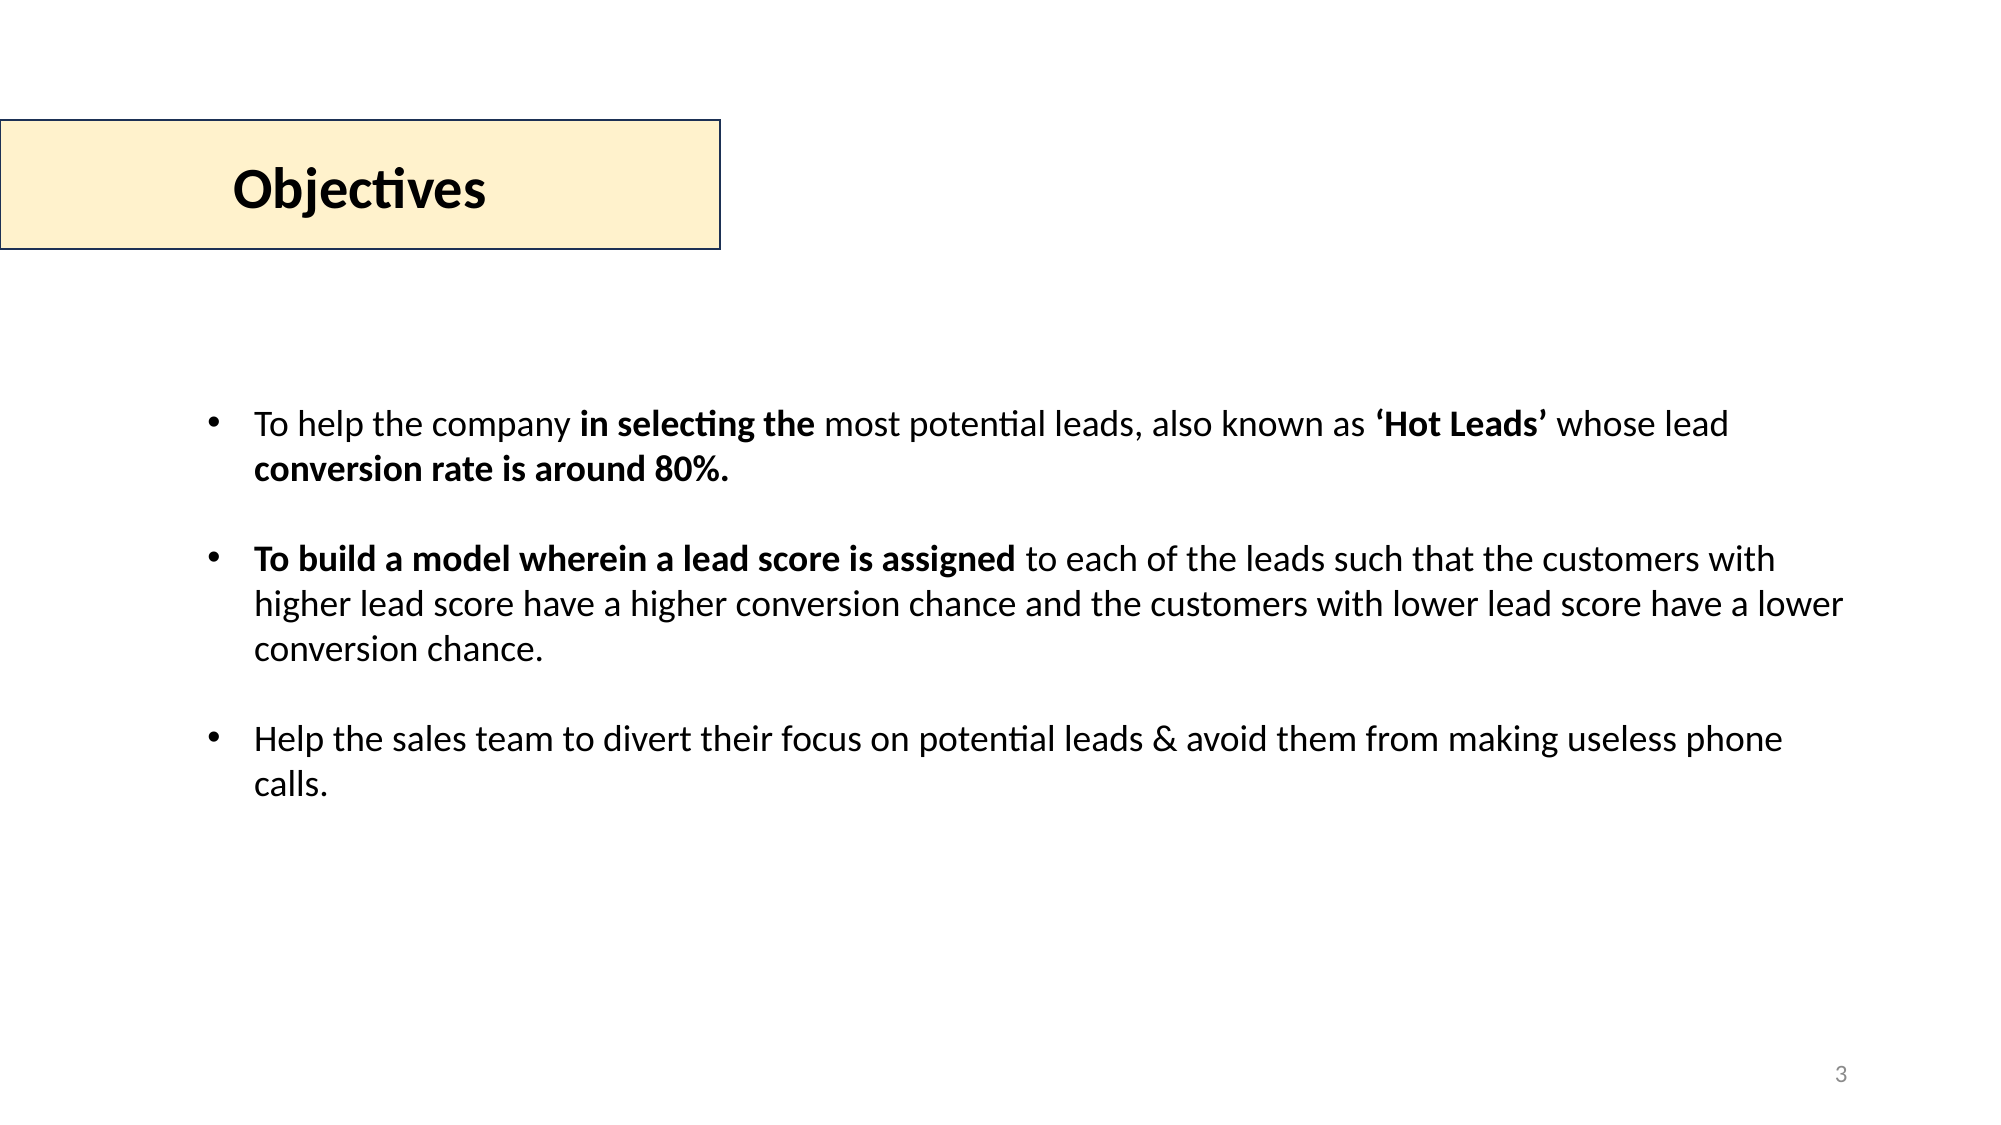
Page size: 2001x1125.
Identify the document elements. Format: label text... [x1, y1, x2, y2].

slide_number 3 [1412, 1042, 1863, 1103]
text_box Objectives [0, 119, 721, 250]
text_box To help the company in selecting the most potential leads, also known as ‘Hot Leads’ whose lead conversion rate is around 80%. To build a model wherein a lead score is assigned to each of the leads such that the customers with higher lead score have a higher conversion chance and the customers with lower lead score have a lower conversion chance. Help the sales team to divert their focus on potential leads & avoid them from making useless phone calls. [192, 341, 1863, 812]
